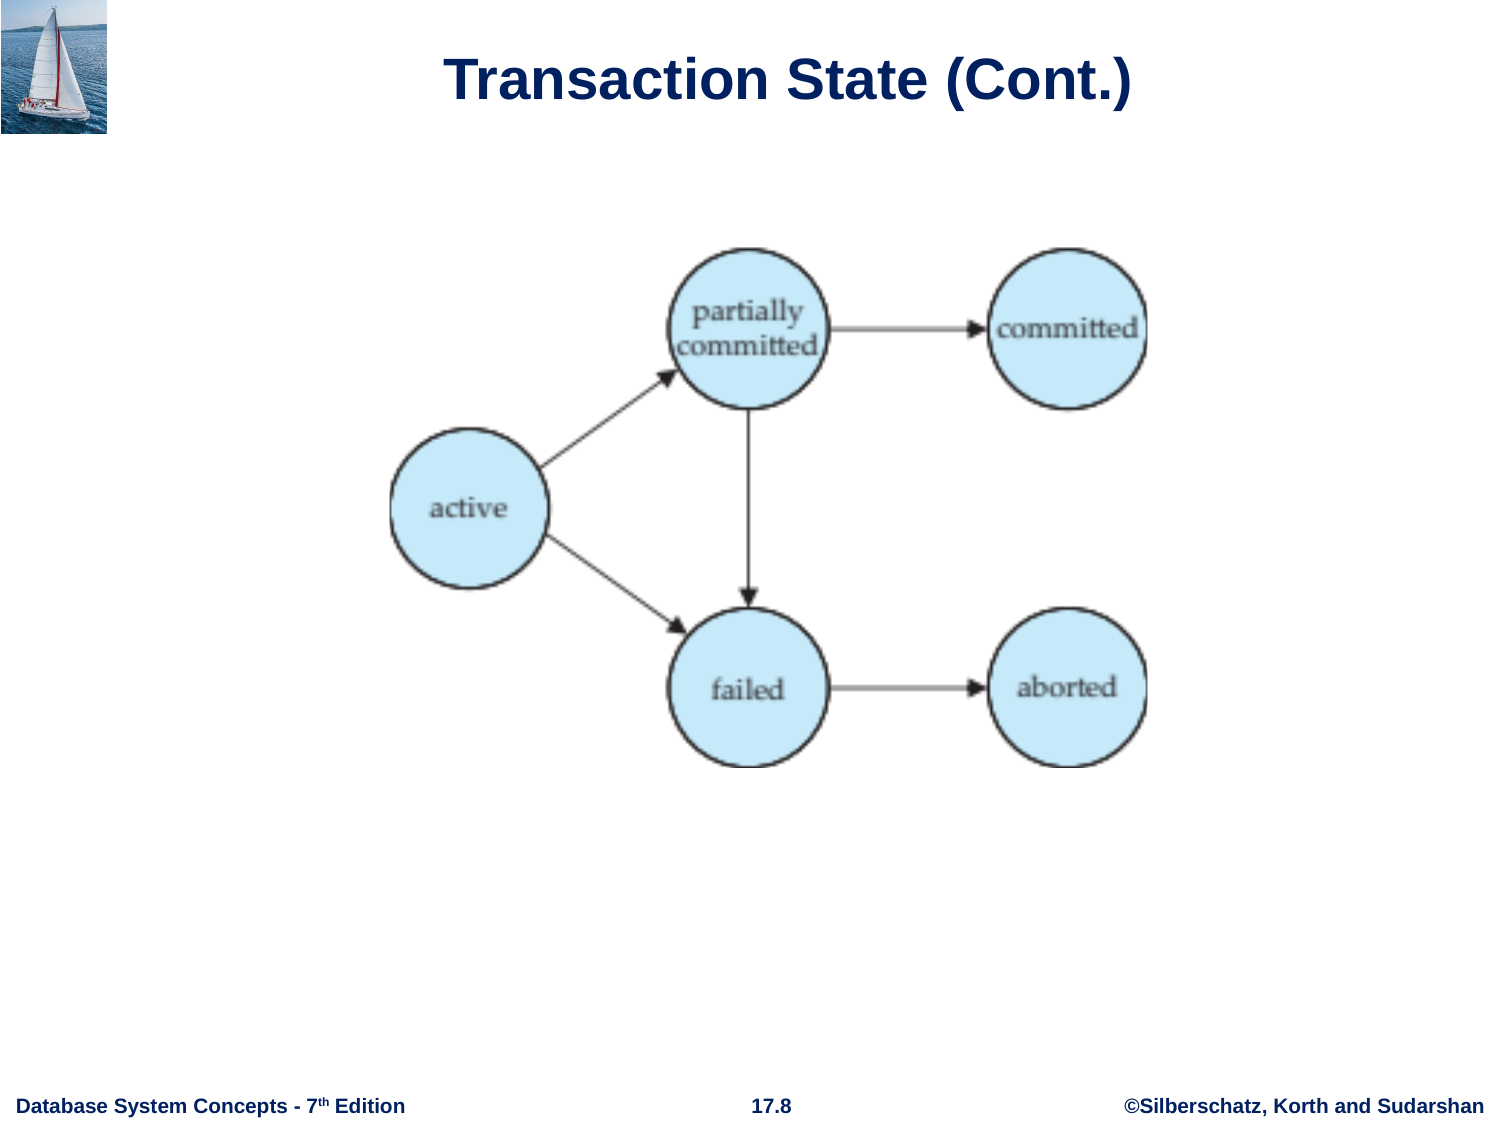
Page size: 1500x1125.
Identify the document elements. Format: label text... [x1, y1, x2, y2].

picture [389, 246, 1148, 768]
picture [1, 0, 107, 134]
title Transaction State (Cont.) [125, 18, 1452, 120]
